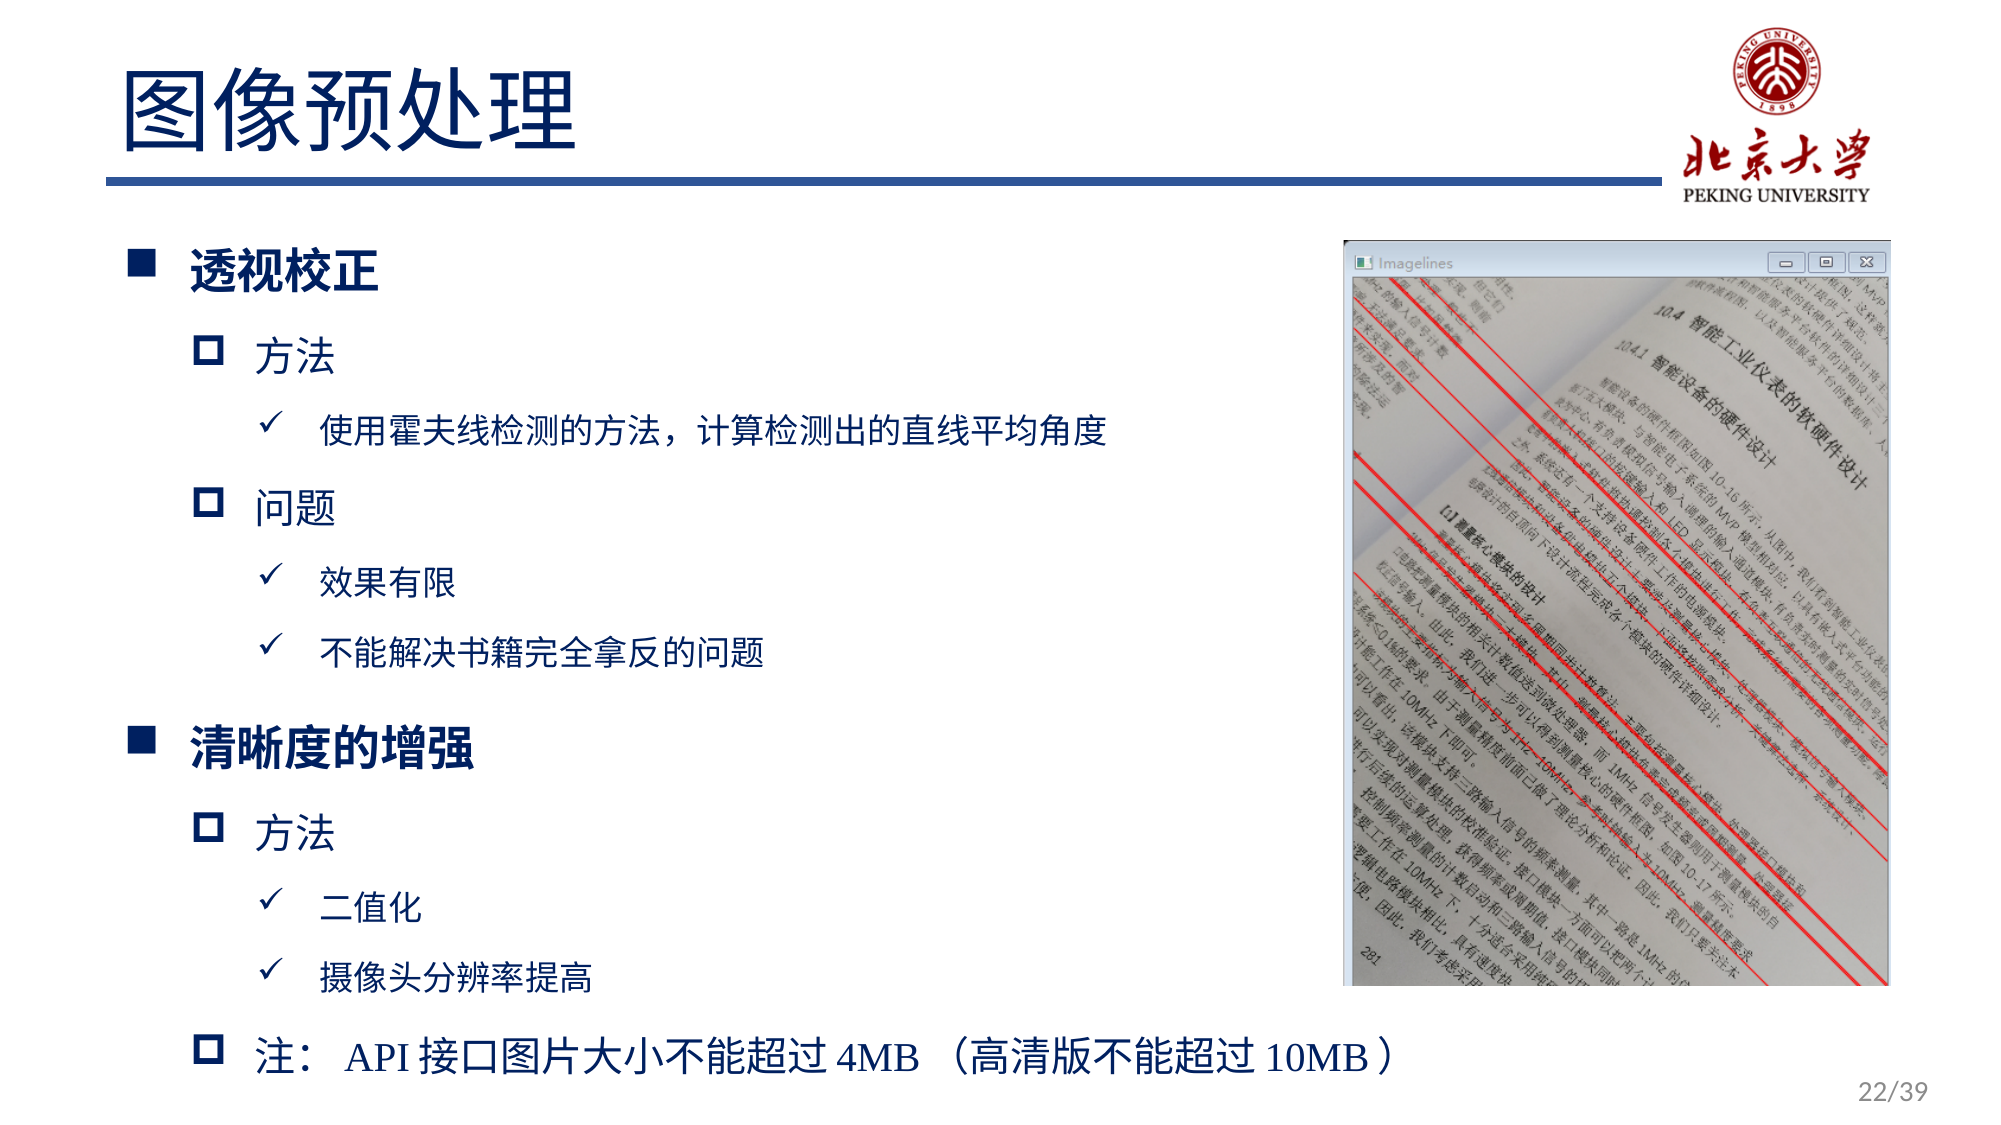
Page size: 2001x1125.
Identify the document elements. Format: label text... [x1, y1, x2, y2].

list 透视校正 方法 使用霍夫线检测的方法，计算检测出的直线平均角度 问题 效果有限 不能解决书籍完全拿反的问题 清晰度的增强 方法 二值化 摄像头分辨率提高 注：API接口图片大小不能超过4MB（高清版不能超过10MB） [109, 204, 1834, 1097]
title 图像预处理 [104, 53, 1830, 177]
picture [1672, 21, 1876, 209]
picture [1343, 240, 1891, 986]
text_box 22/39 [1493, 1065, 1943, 1125]
